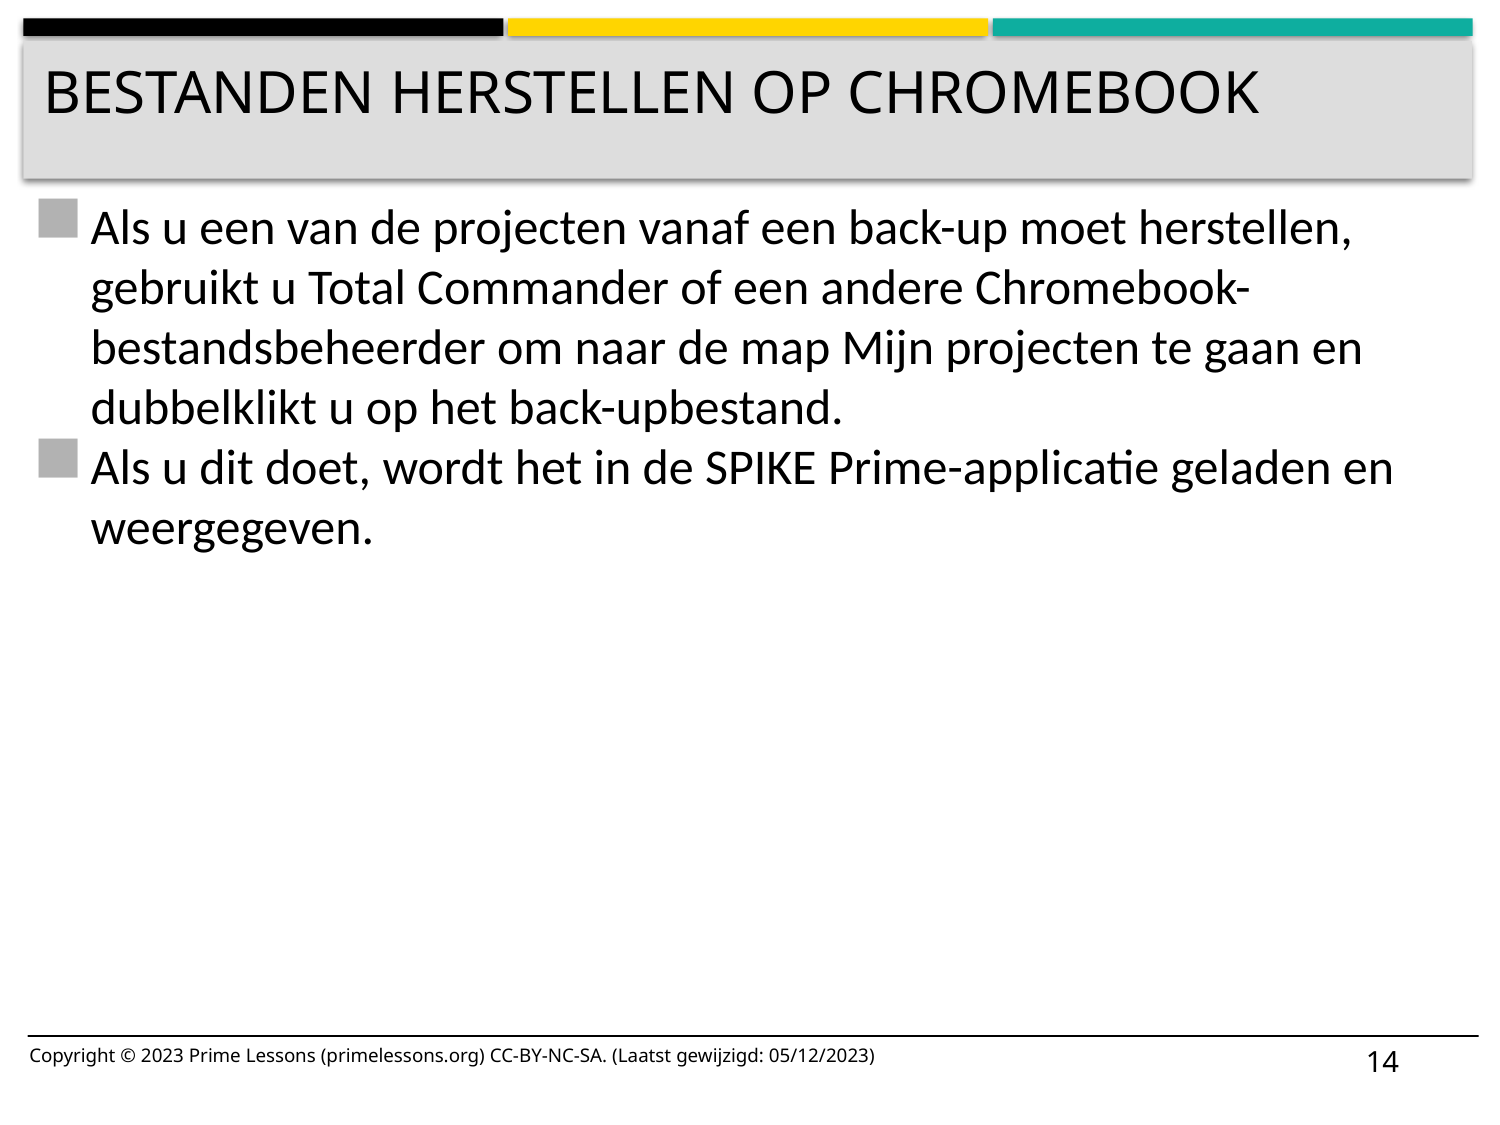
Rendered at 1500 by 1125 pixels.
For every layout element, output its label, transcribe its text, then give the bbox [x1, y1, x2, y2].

title BESTANDEN HERSTELLEN op CHROMEBOOK [28, 48, 1464, 172]
list Als u een van de projecten vanaf een back-up moet herstellen, gebruikt u Total Commander of een andere Chromebook-bestandsbeheerder om naar de map Mijn projecten te gaan en dubbelklikt u op het back-upbestand. Als u dit doet, wordt het in de SPIKE Prime-applicatie geladen en weergegeven. [25, 187, 1475, 1021]
footer Copyright © 2023 Prime Lessons (primelessons.org) CC-BY-NC-SA. (Laatst gewijzigd: 05/12/2023) [14, 1036, 1500, 1097]
